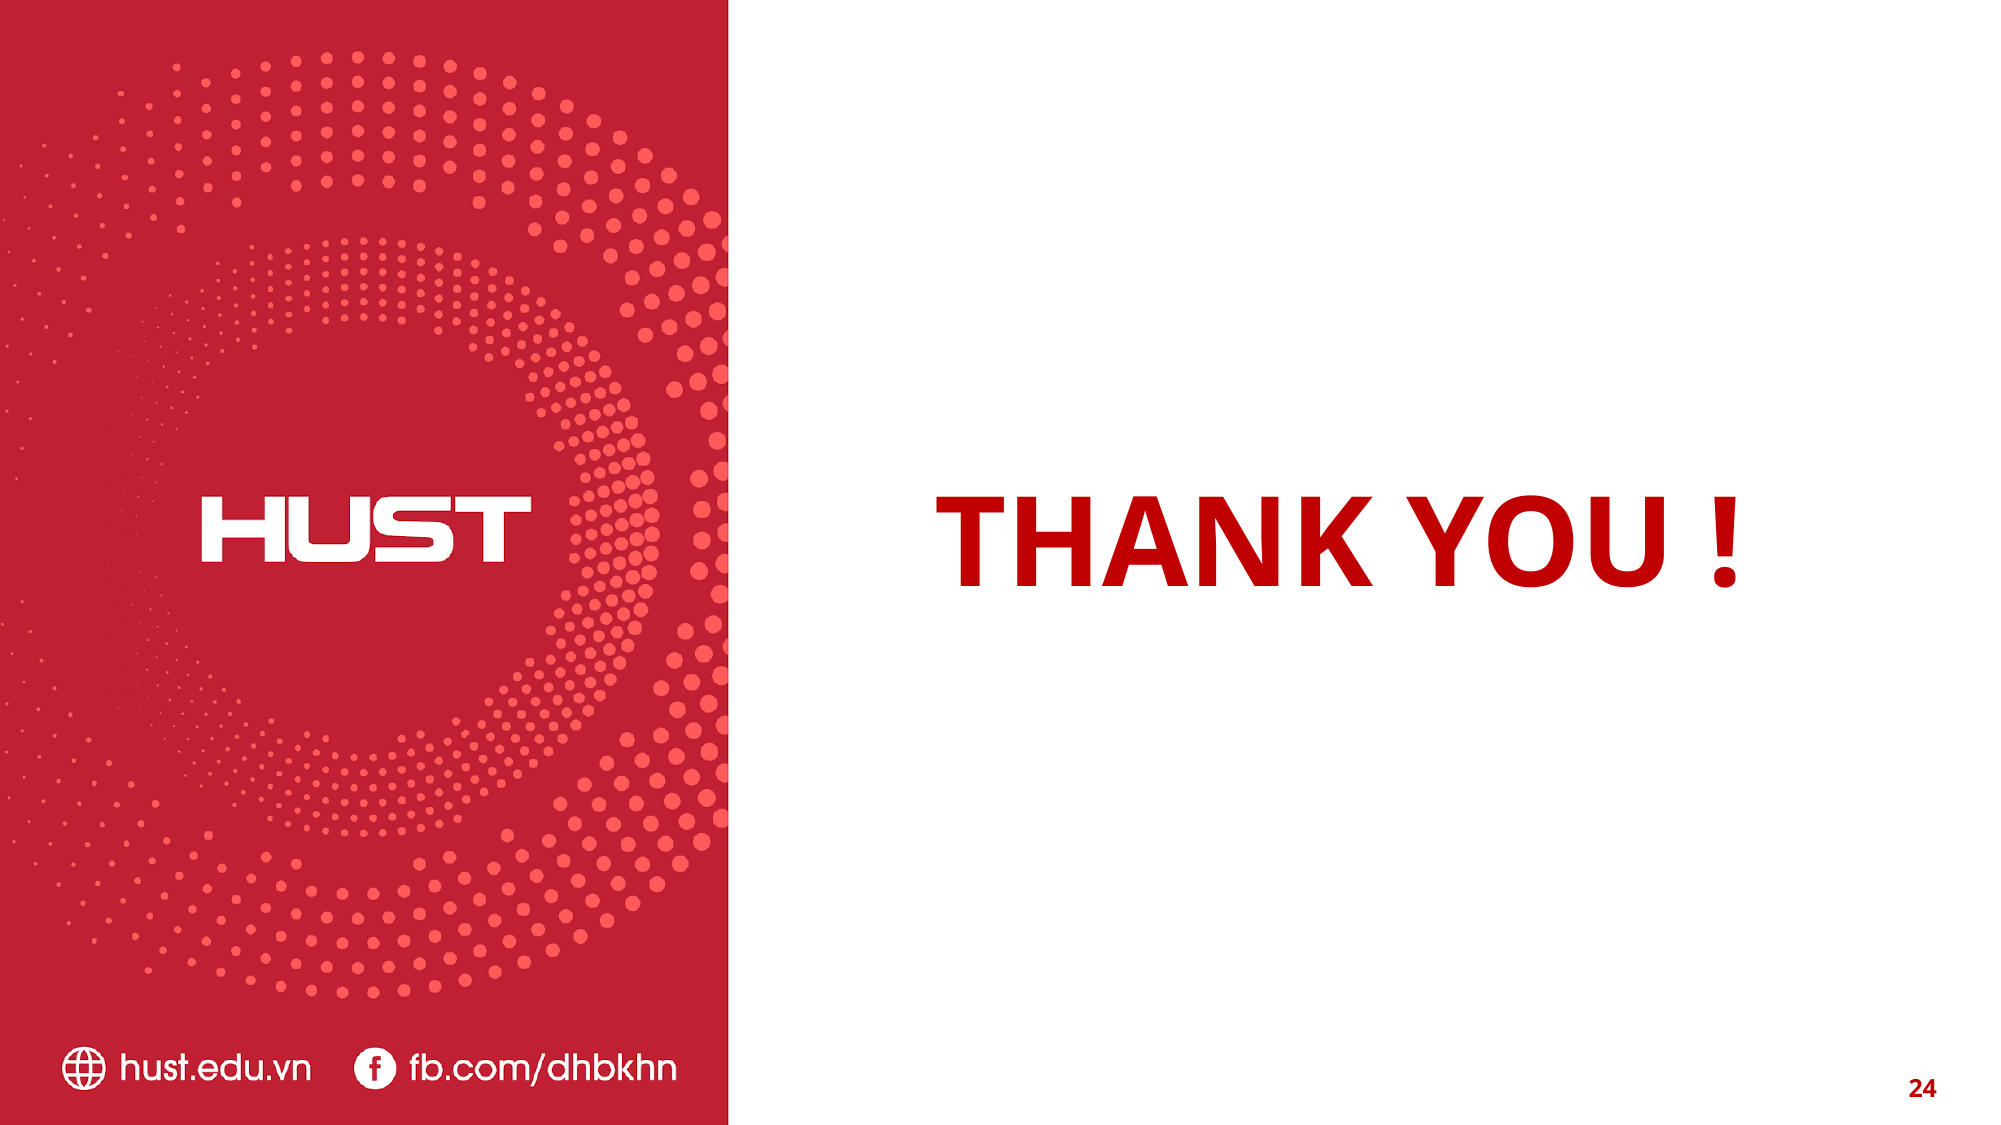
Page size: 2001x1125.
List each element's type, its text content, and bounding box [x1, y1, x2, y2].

text_box THANK YOU ! [919, 470, 1809, 630]
slide_number 24 [1502, 1065, 1953, 1125]
picture [0, 0, 2001, 1125]
